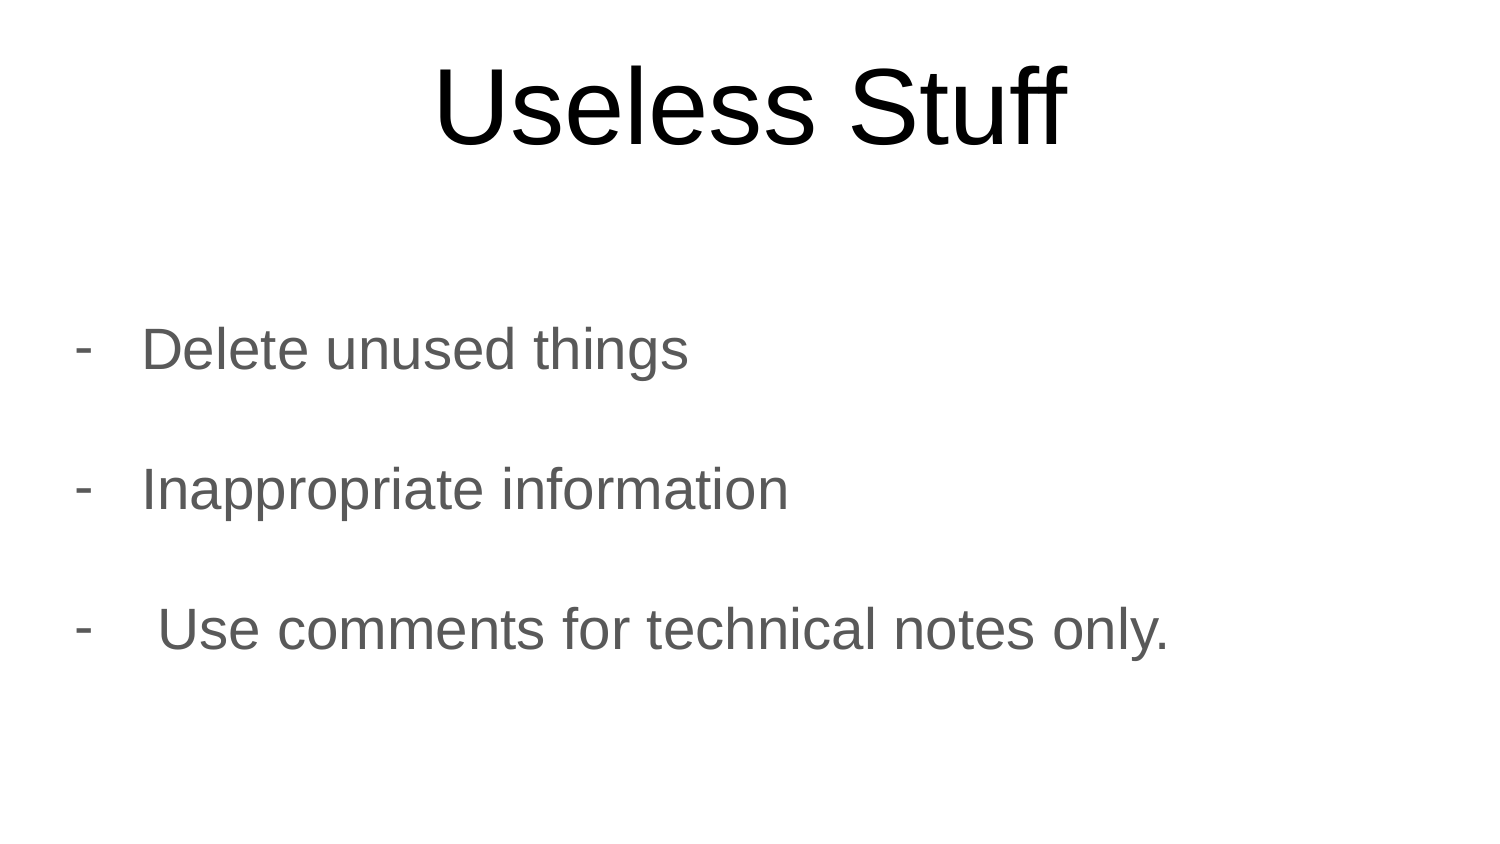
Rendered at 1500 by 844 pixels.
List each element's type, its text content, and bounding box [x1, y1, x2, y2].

title Useless Stuff [51, 19, 1449, 182]
subtitle Delete unused things Inappropriate information Use comments for technical notes only. [51, 296, 1449, 739]
